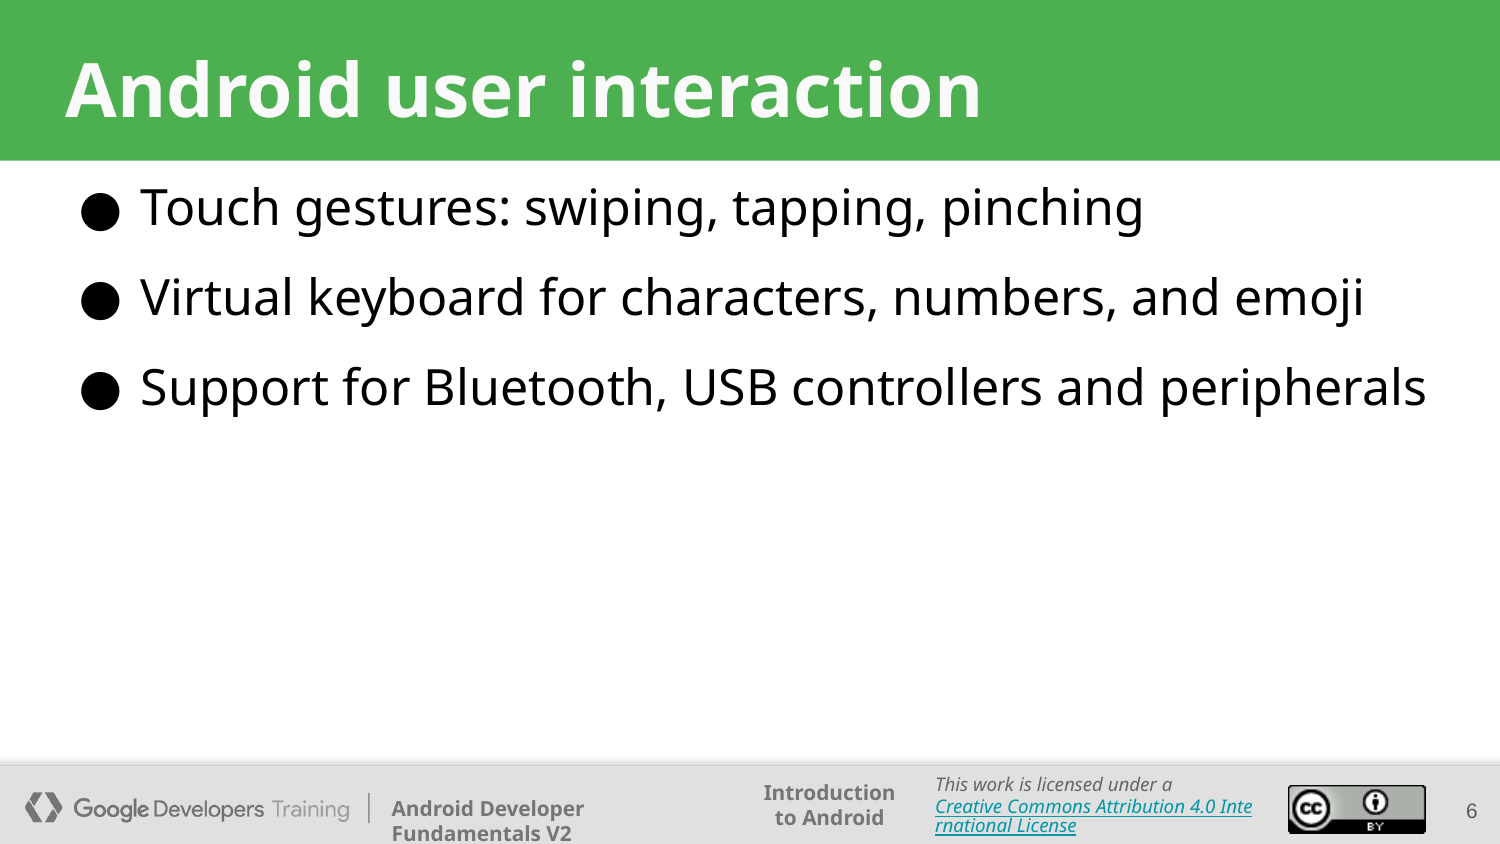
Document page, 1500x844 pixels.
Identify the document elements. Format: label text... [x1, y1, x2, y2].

picture [0, 161, 1500, 844]
text_box 6 [1402, 777, 1493, 842]
text_box Android user interaction [51, 27, 1449, 122]
text_box Touch gestures: swiping, tapping, pinching Virtual keyboard for characters, numbers, and emoji Support for Bluetooth, USB controllers and peripherals [51, 151, 1449, 786]
